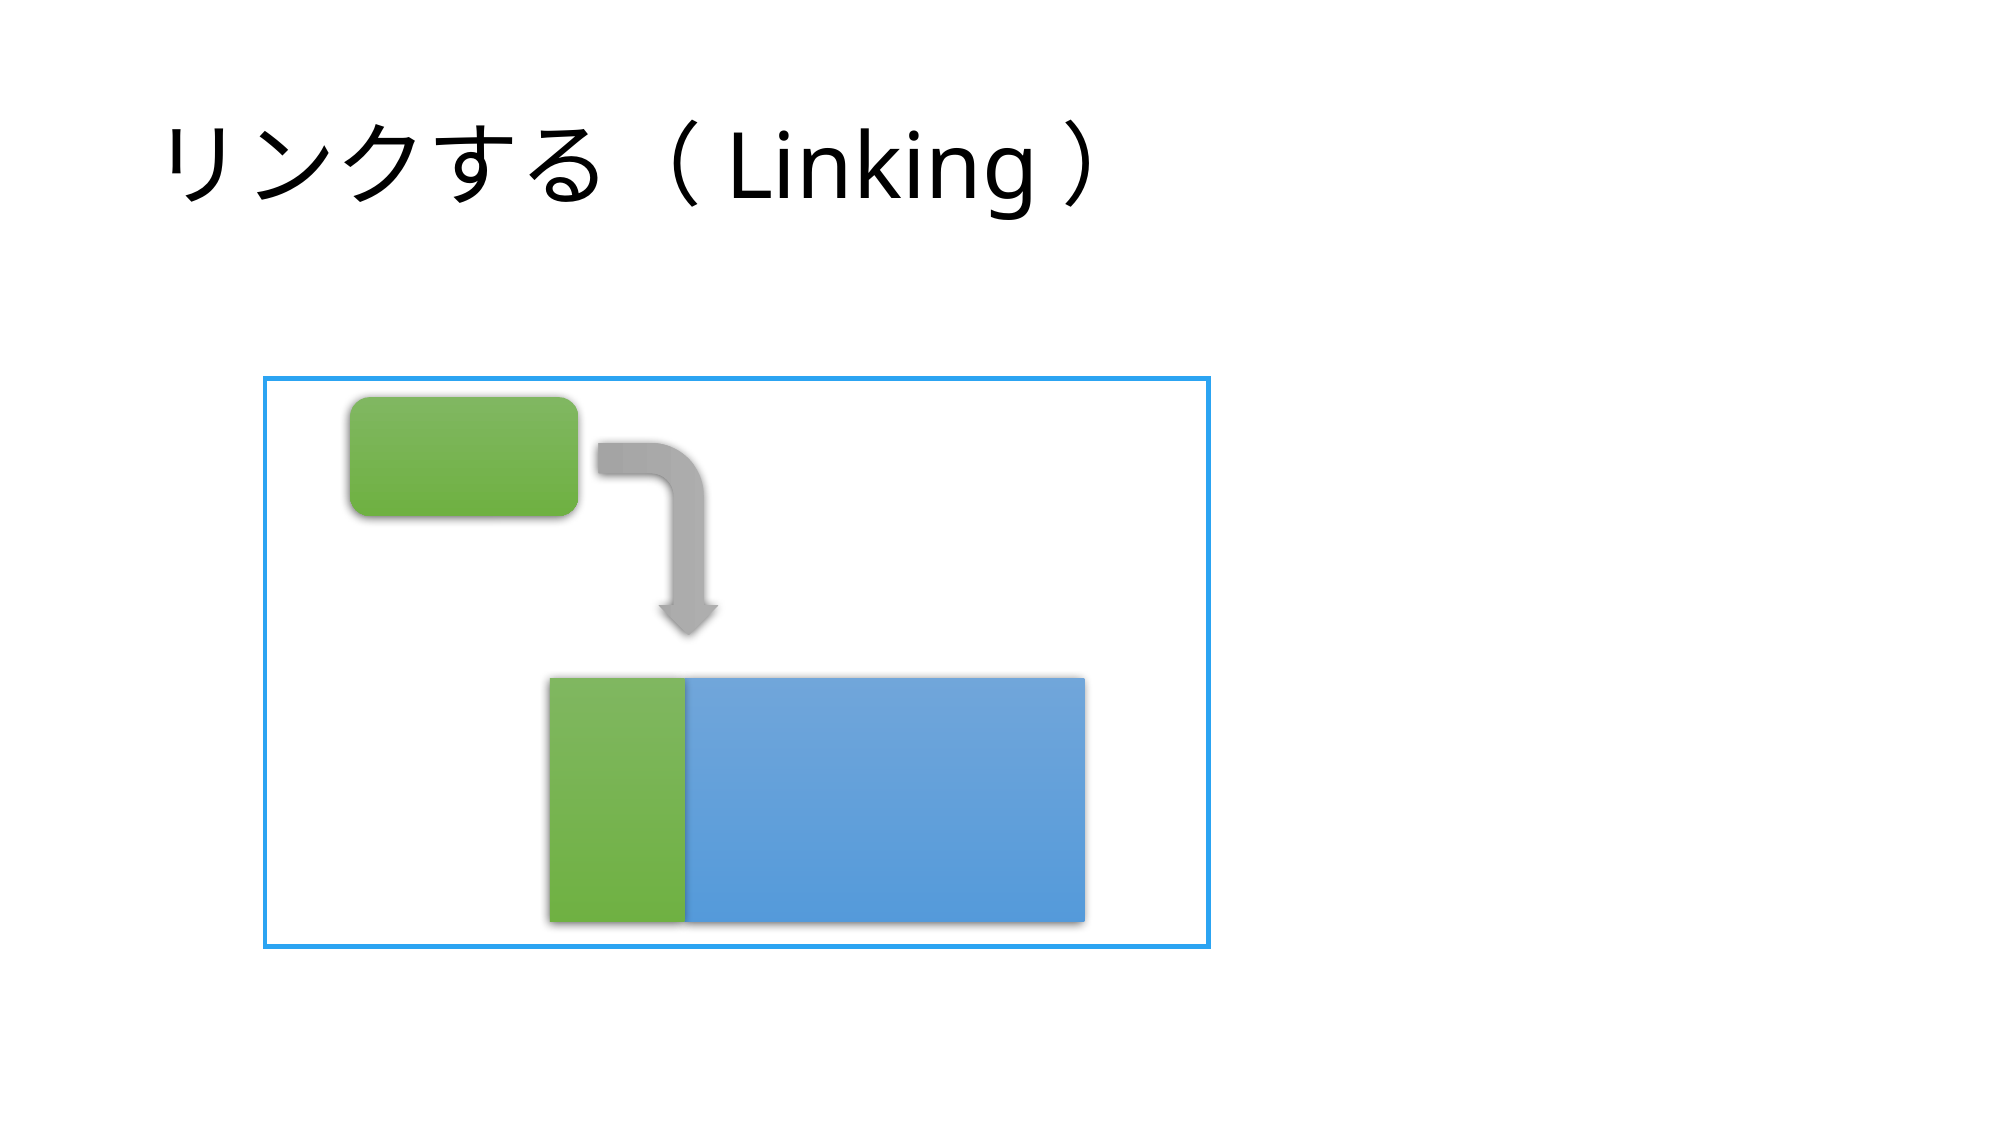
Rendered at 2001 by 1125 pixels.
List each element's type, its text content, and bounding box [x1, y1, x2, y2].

text_box [549, 678, 685, 922]
text_box [264, 377, 1210, 948]
text_box [690, 678, 1085, 922]
title リンクする（Linking） [137, 59, 1863, 278]
text_box [598, 443, 719, 636]
text_box [350, 397, 579, 516]
